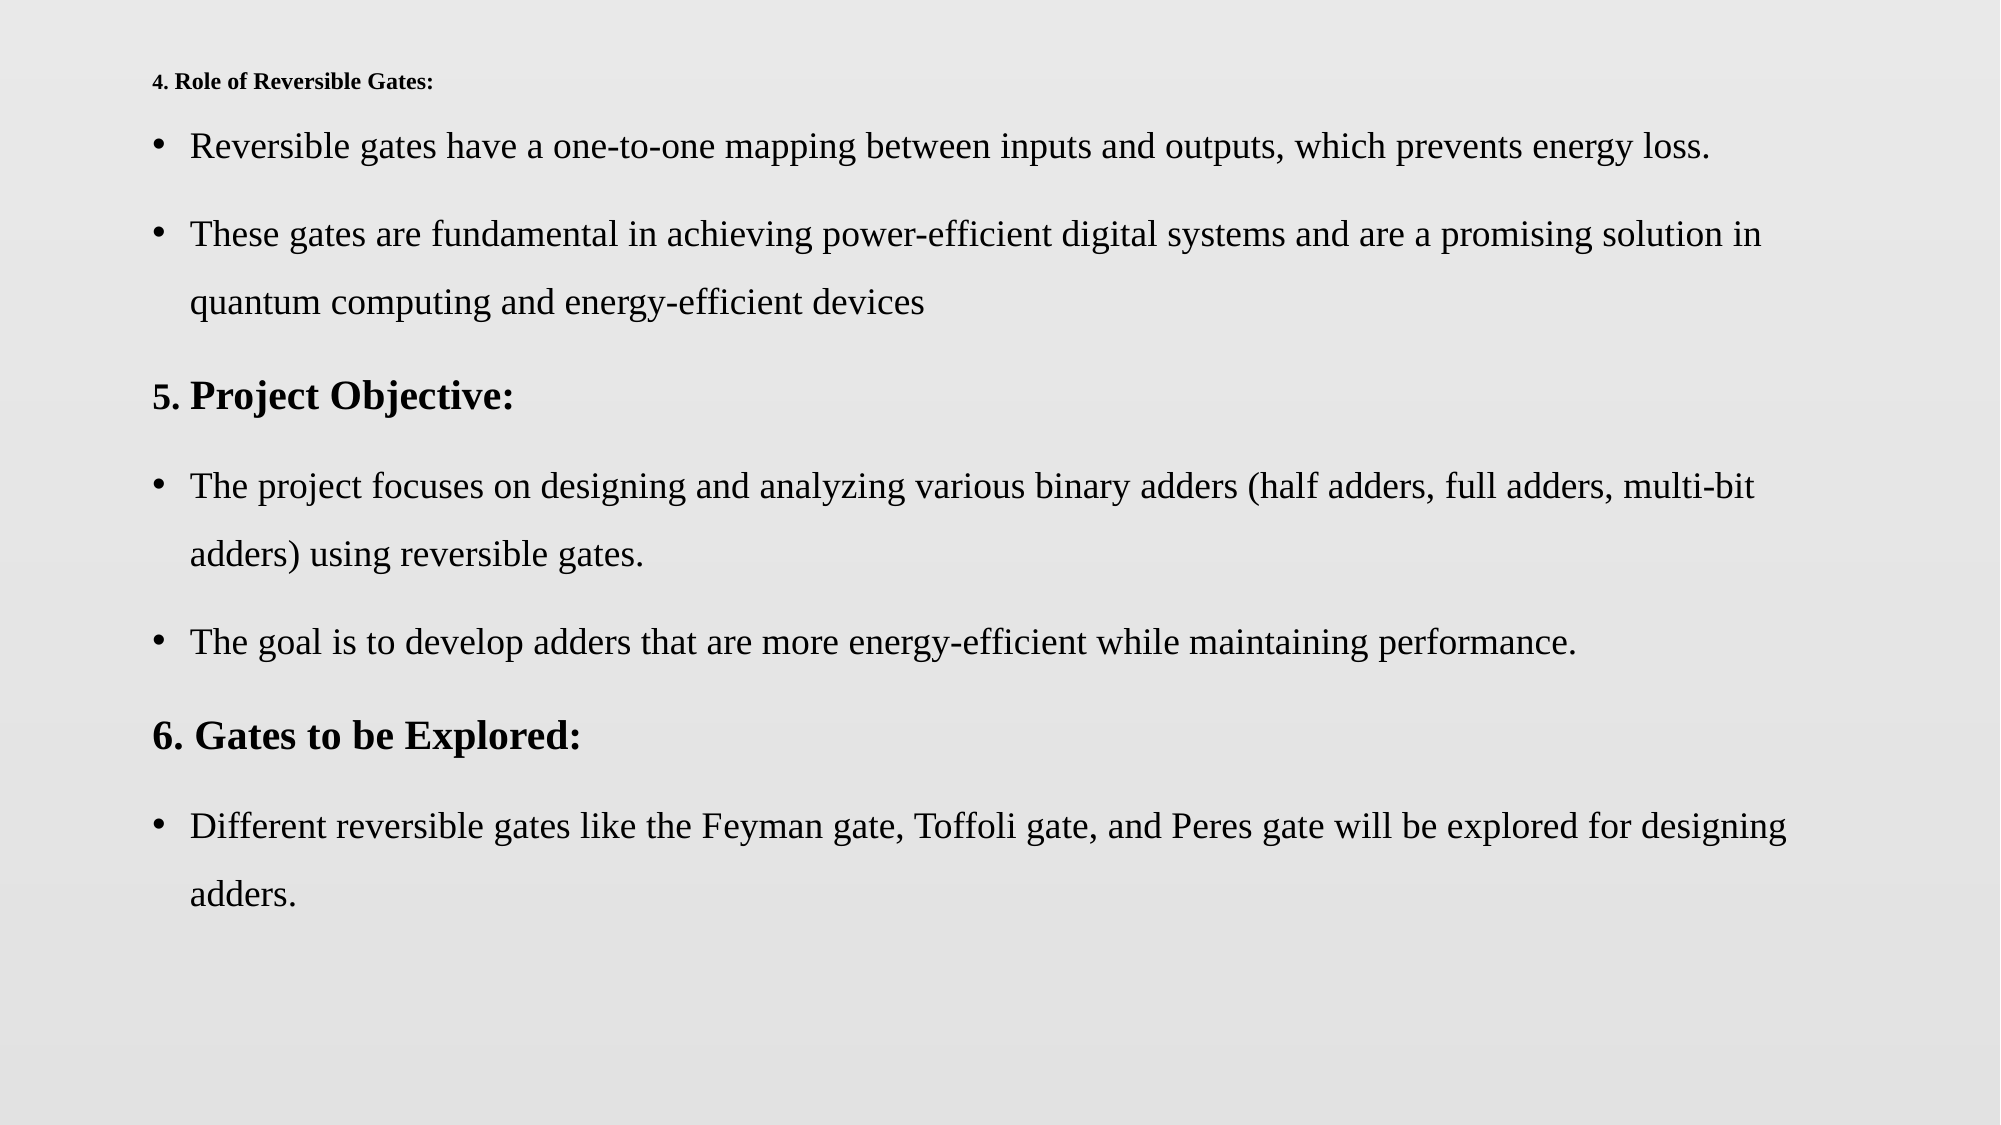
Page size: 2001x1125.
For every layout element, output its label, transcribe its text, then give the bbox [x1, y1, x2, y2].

title 4. Role of Reversible Gates: [137, 54, 1863, 90]
list Reversible gates have a one-to-one mapping between inputs and outputs, which prevents energy loss. These gates are fundamental in achieving power-efficient digital systems and are a promising solution in quantum computing and energy-efficient devices 5. Project Objective: The project focuses on designing and analyzing various binary adders (half adders, full adders, multi-bit adders) using reversible gates. The goal is to develop adders that are more energy-efficient while maintaining performance. 6. Gates to be Explored: Different reversible gates like the Feyman gate, Toffoli gate, and Peres gate will be explored for designing adders. [137, 90, 1863, 1014]
